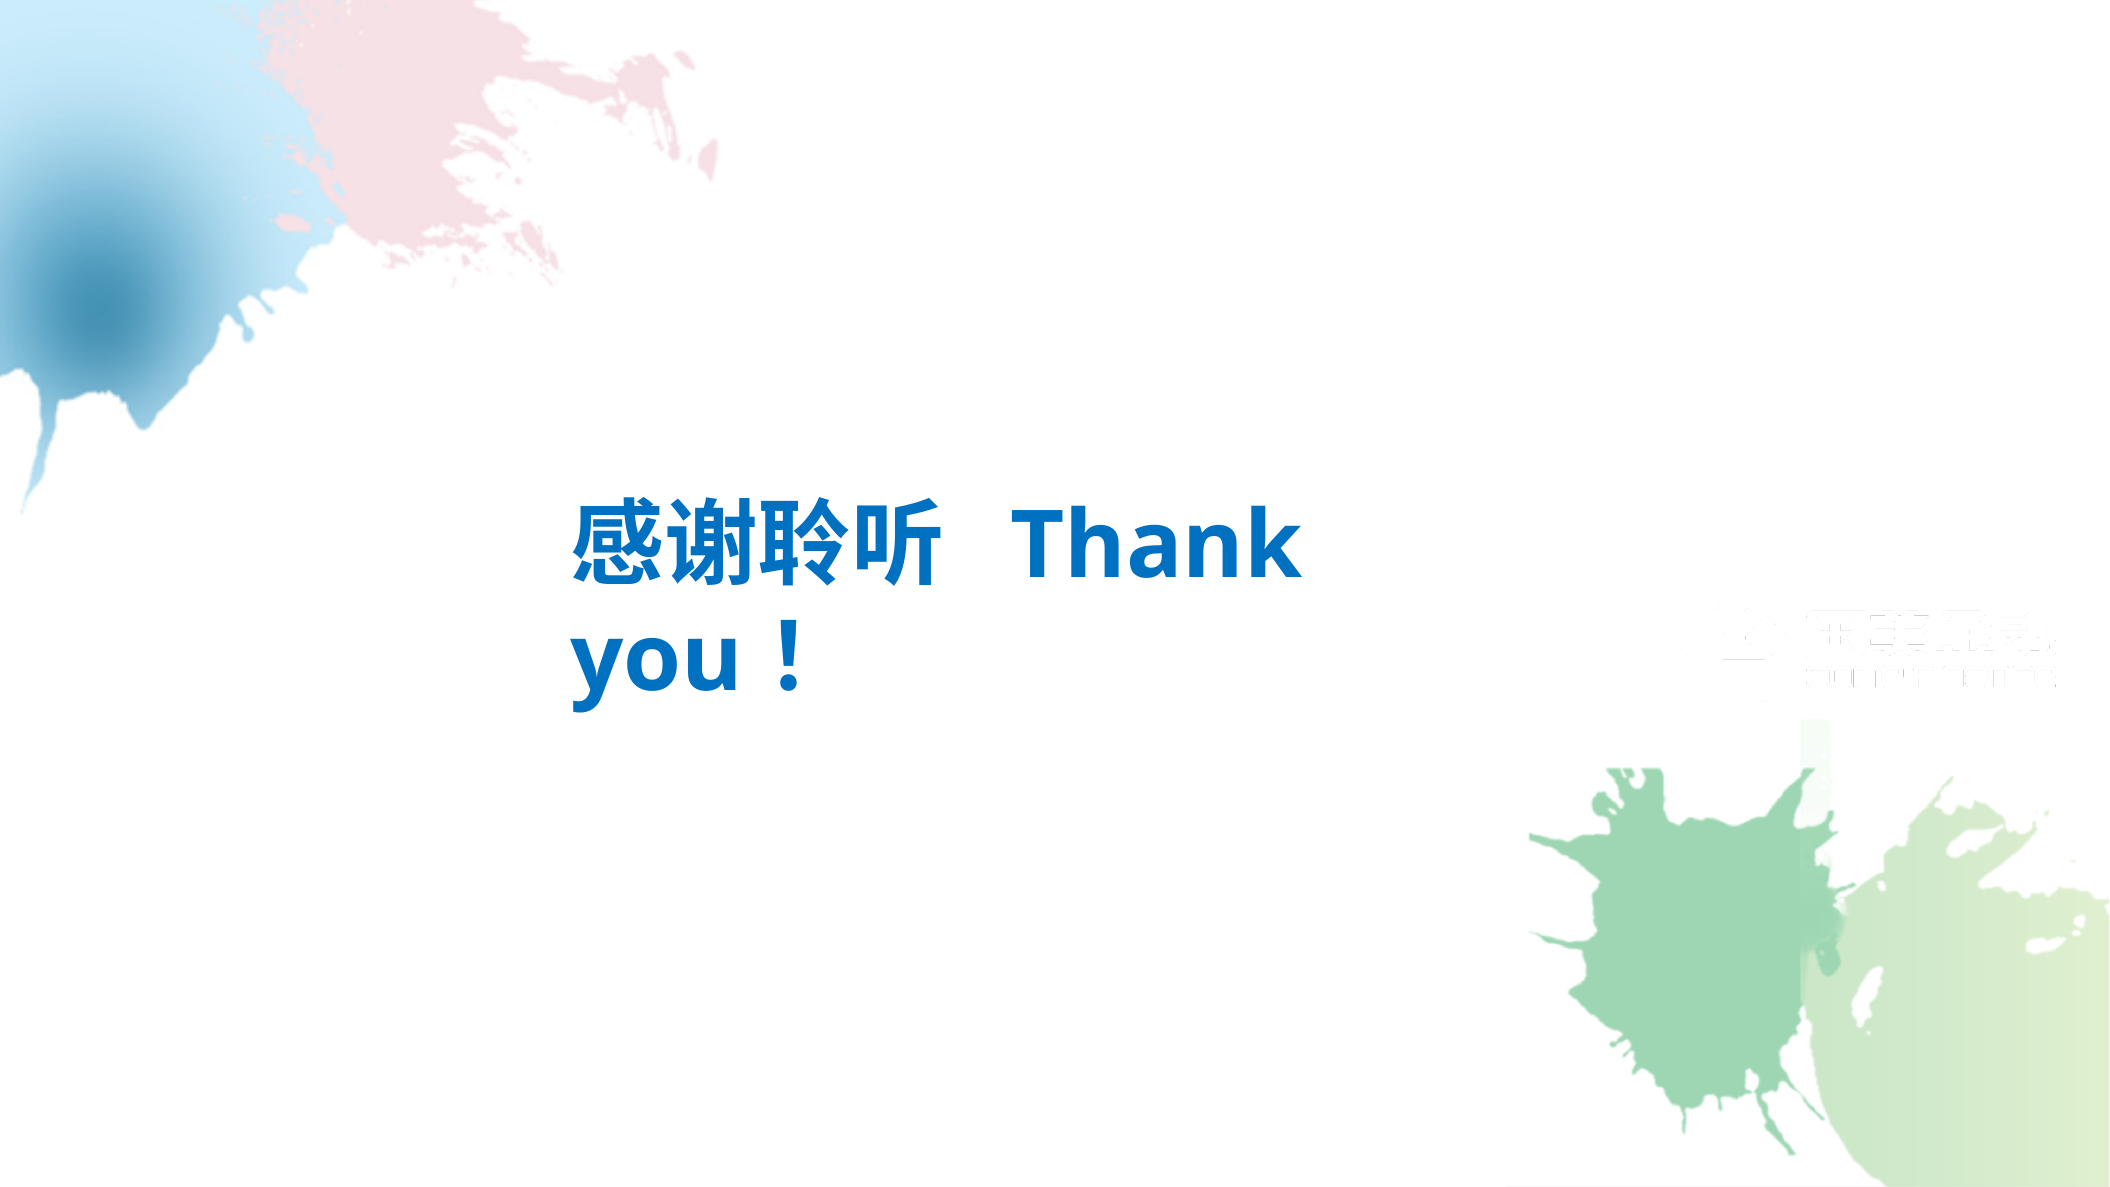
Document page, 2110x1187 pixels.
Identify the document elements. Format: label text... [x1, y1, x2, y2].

text_box 感谢聆听 Thank you！ [570, 483, 1610, 709]
picture [0, 0, 937, 578]
picture [1508, 602, 2109, 1186]
